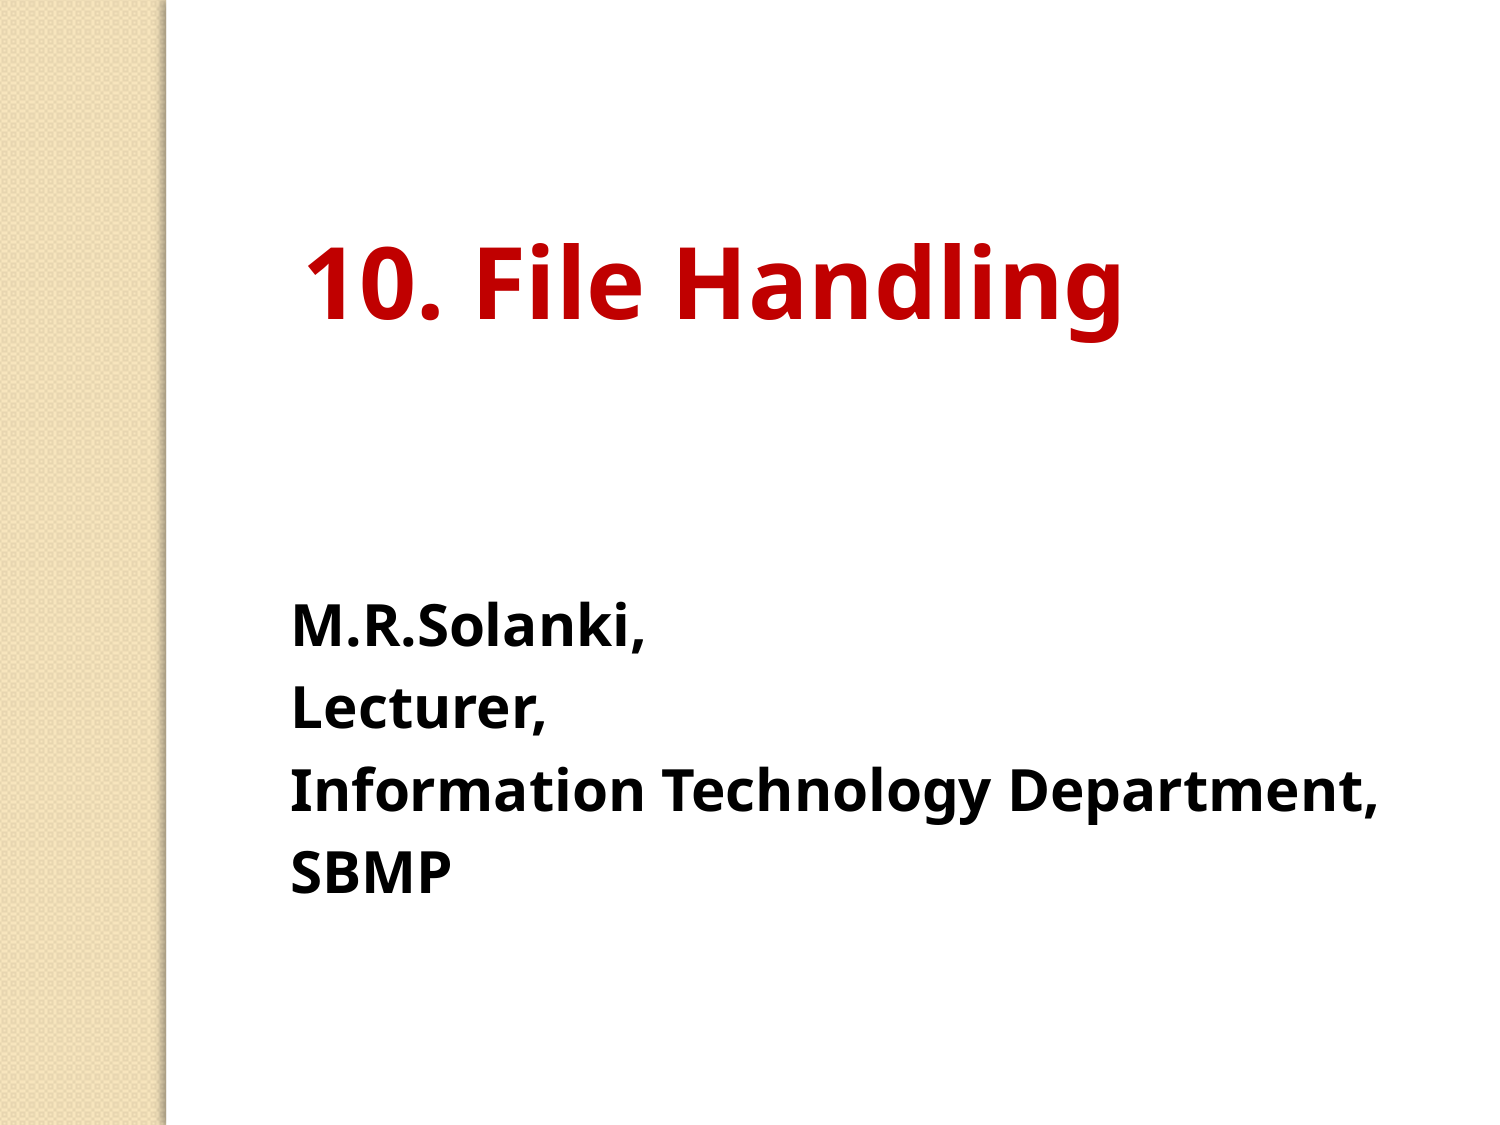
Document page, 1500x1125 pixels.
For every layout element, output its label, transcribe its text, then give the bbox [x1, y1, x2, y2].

text_box 10. File Handling [287, 212, 1375, 383]
text_box M.R.Solanki, Lecturer, Information Technology Department, SBMP [262, 580, 1500, 762]
